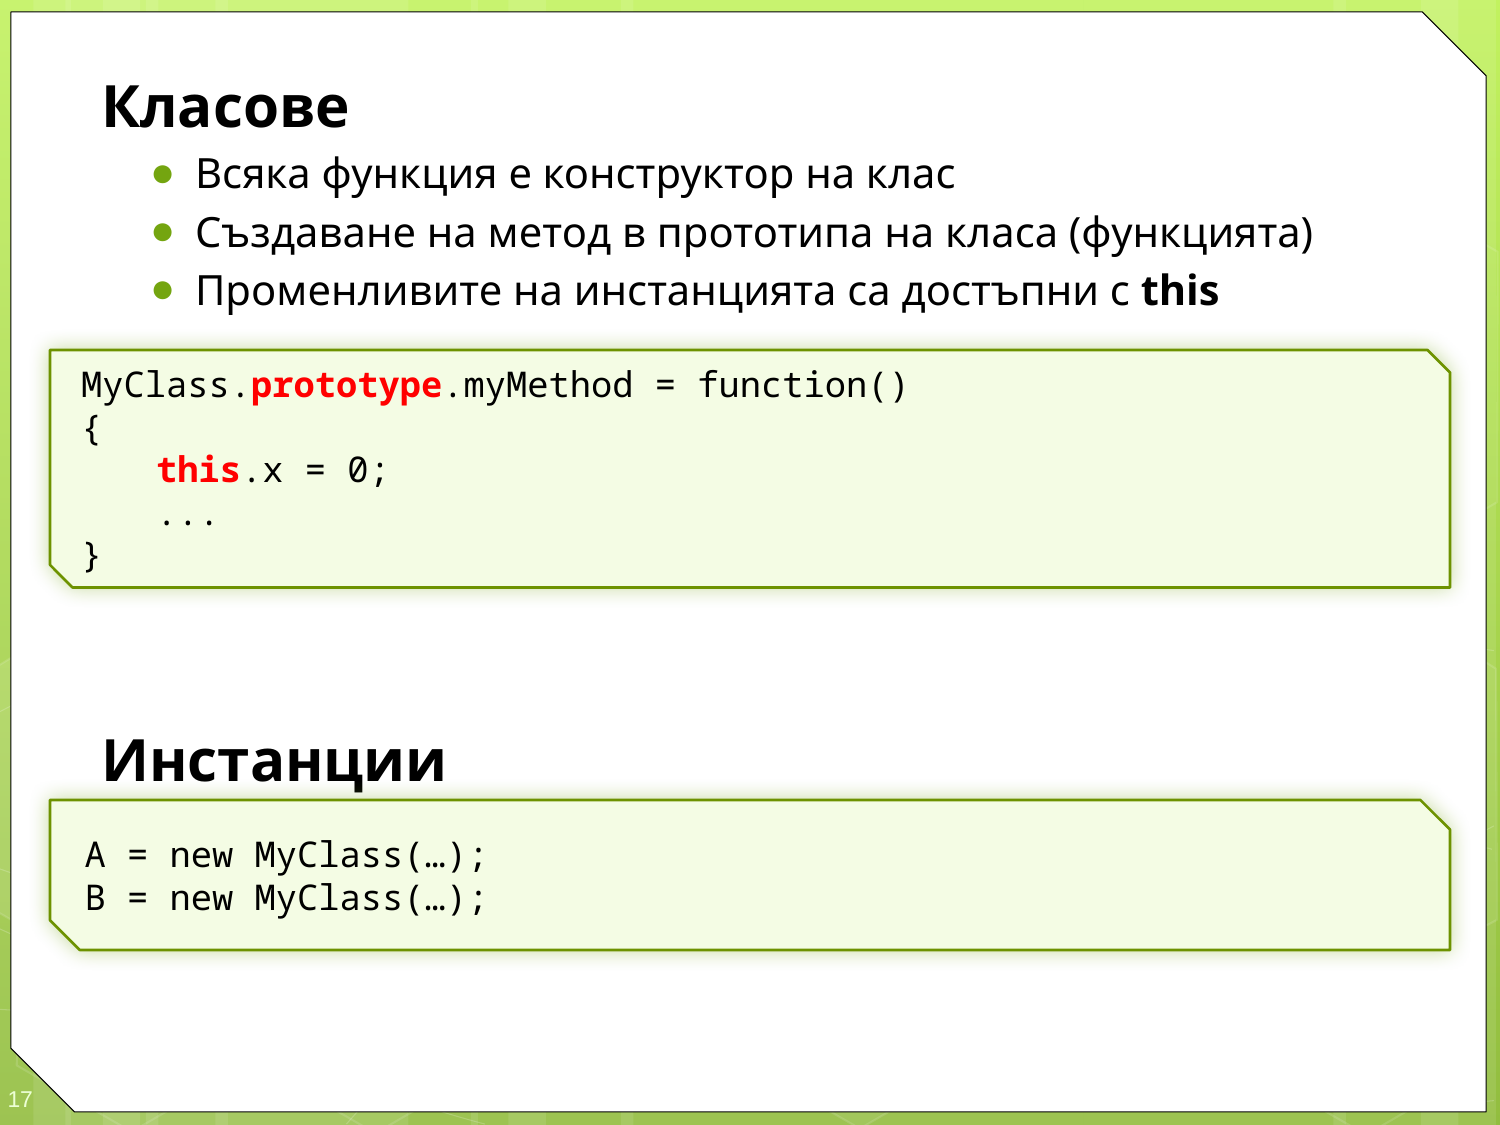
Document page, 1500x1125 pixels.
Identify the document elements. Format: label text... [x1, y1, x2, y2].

text_box MyClass.prototype.myMethod = function() { this.x = 0; ... } [48, 348, 1452, 589]
text_box A = new MyClass(…); B = new MyClass(…); [48, 798, 1452, 952]
list Класове Всяка функция е конструктор на клас Създаване на метод в прототипа на класа (функцията) Променливите на инстанцията са достъпни с this Инстанции Създаване с new [75, 61, 1488, 1113]
